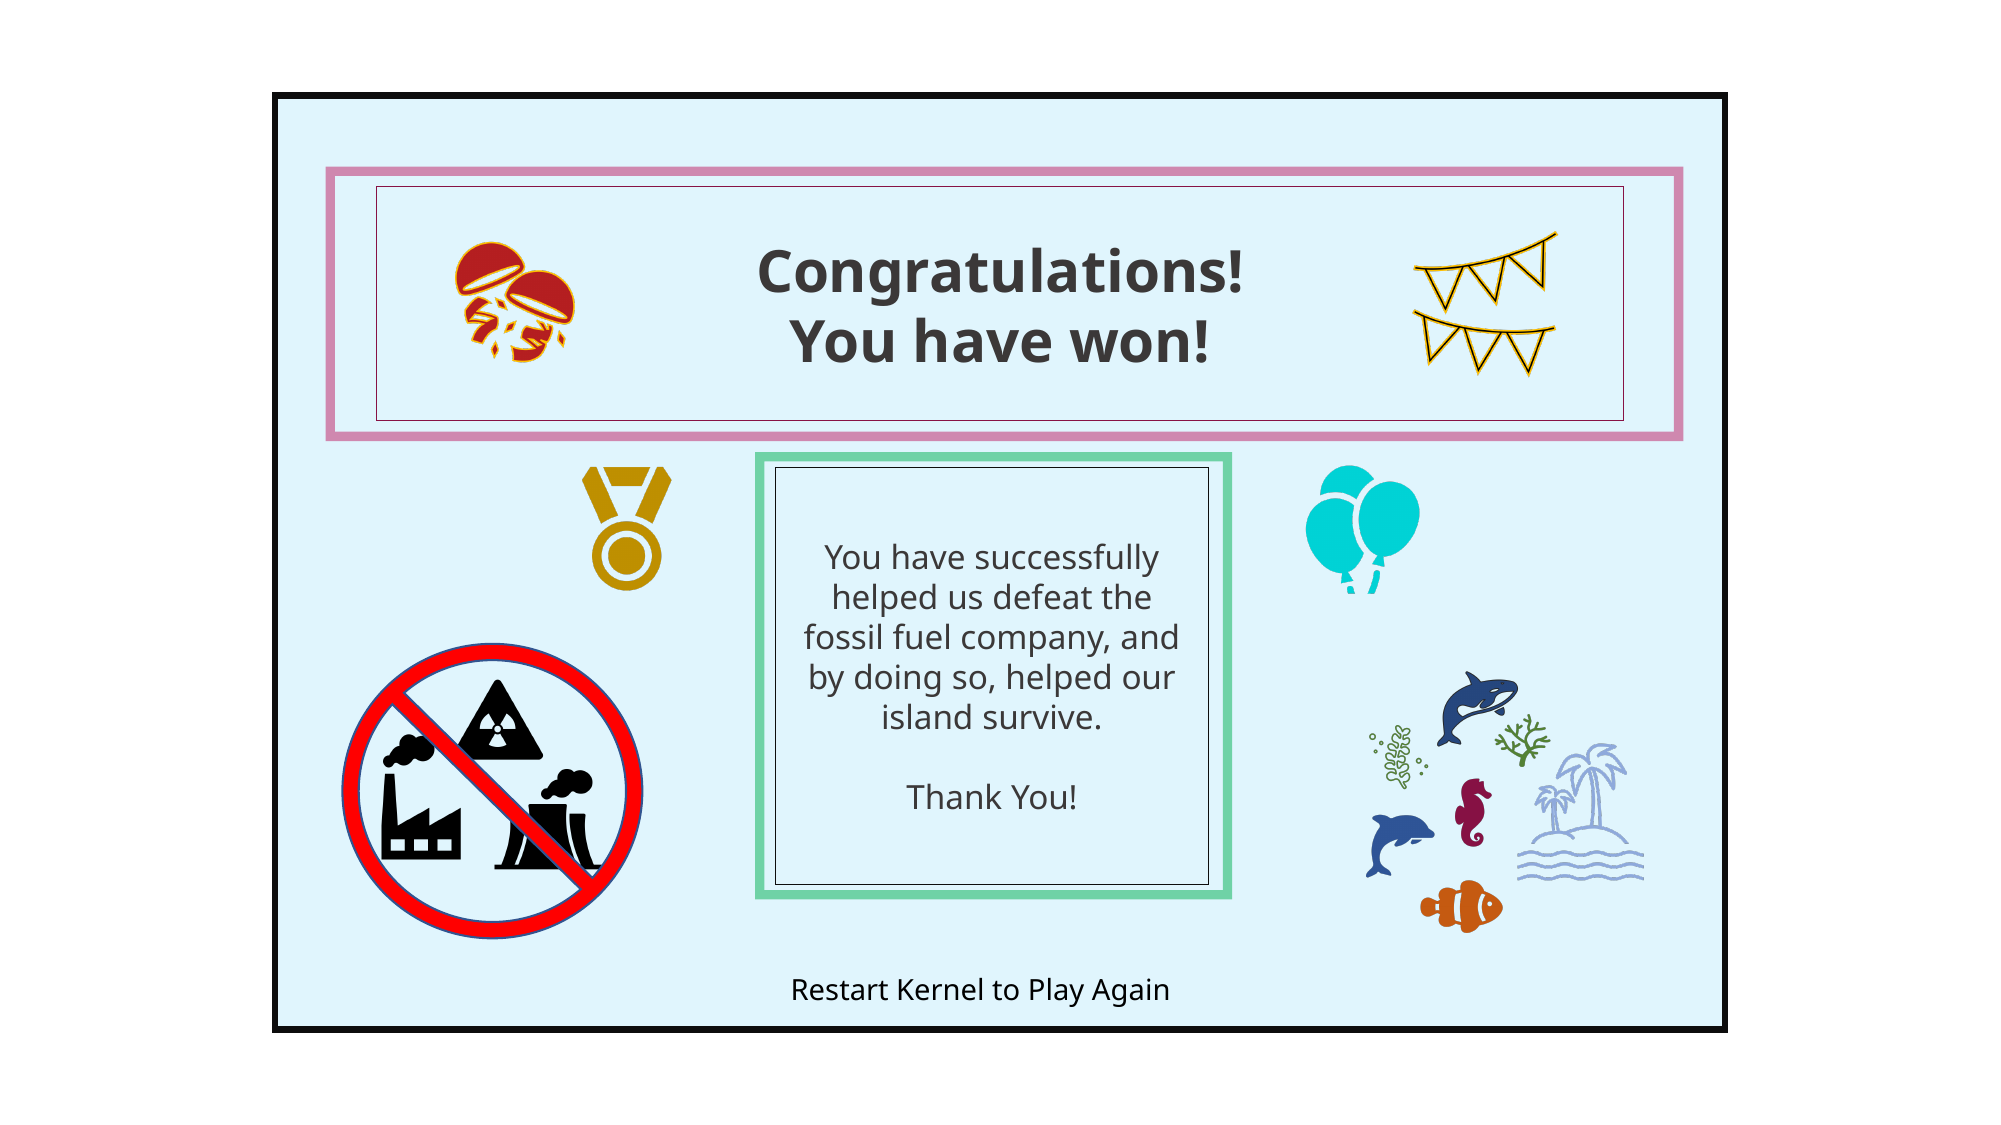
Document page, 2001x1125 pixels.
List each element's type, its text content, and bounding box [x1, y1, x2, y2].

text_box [330, 171, 1679, 437]
picture [1409, 228, 1560, 379]
picture [1287, 454, 1438, 605]
picture [440, 226, 591, 377]
text_box Restart Kernel to Play Again [775, 963, 1244, 1014]
picture [551, 453, 702, 604]
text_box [1357, 666, 1656, 954]
text_box [274, 94, 1726, 1030]
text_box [759, 456, 1228, 895]
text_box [334, 643, 643, 939]
